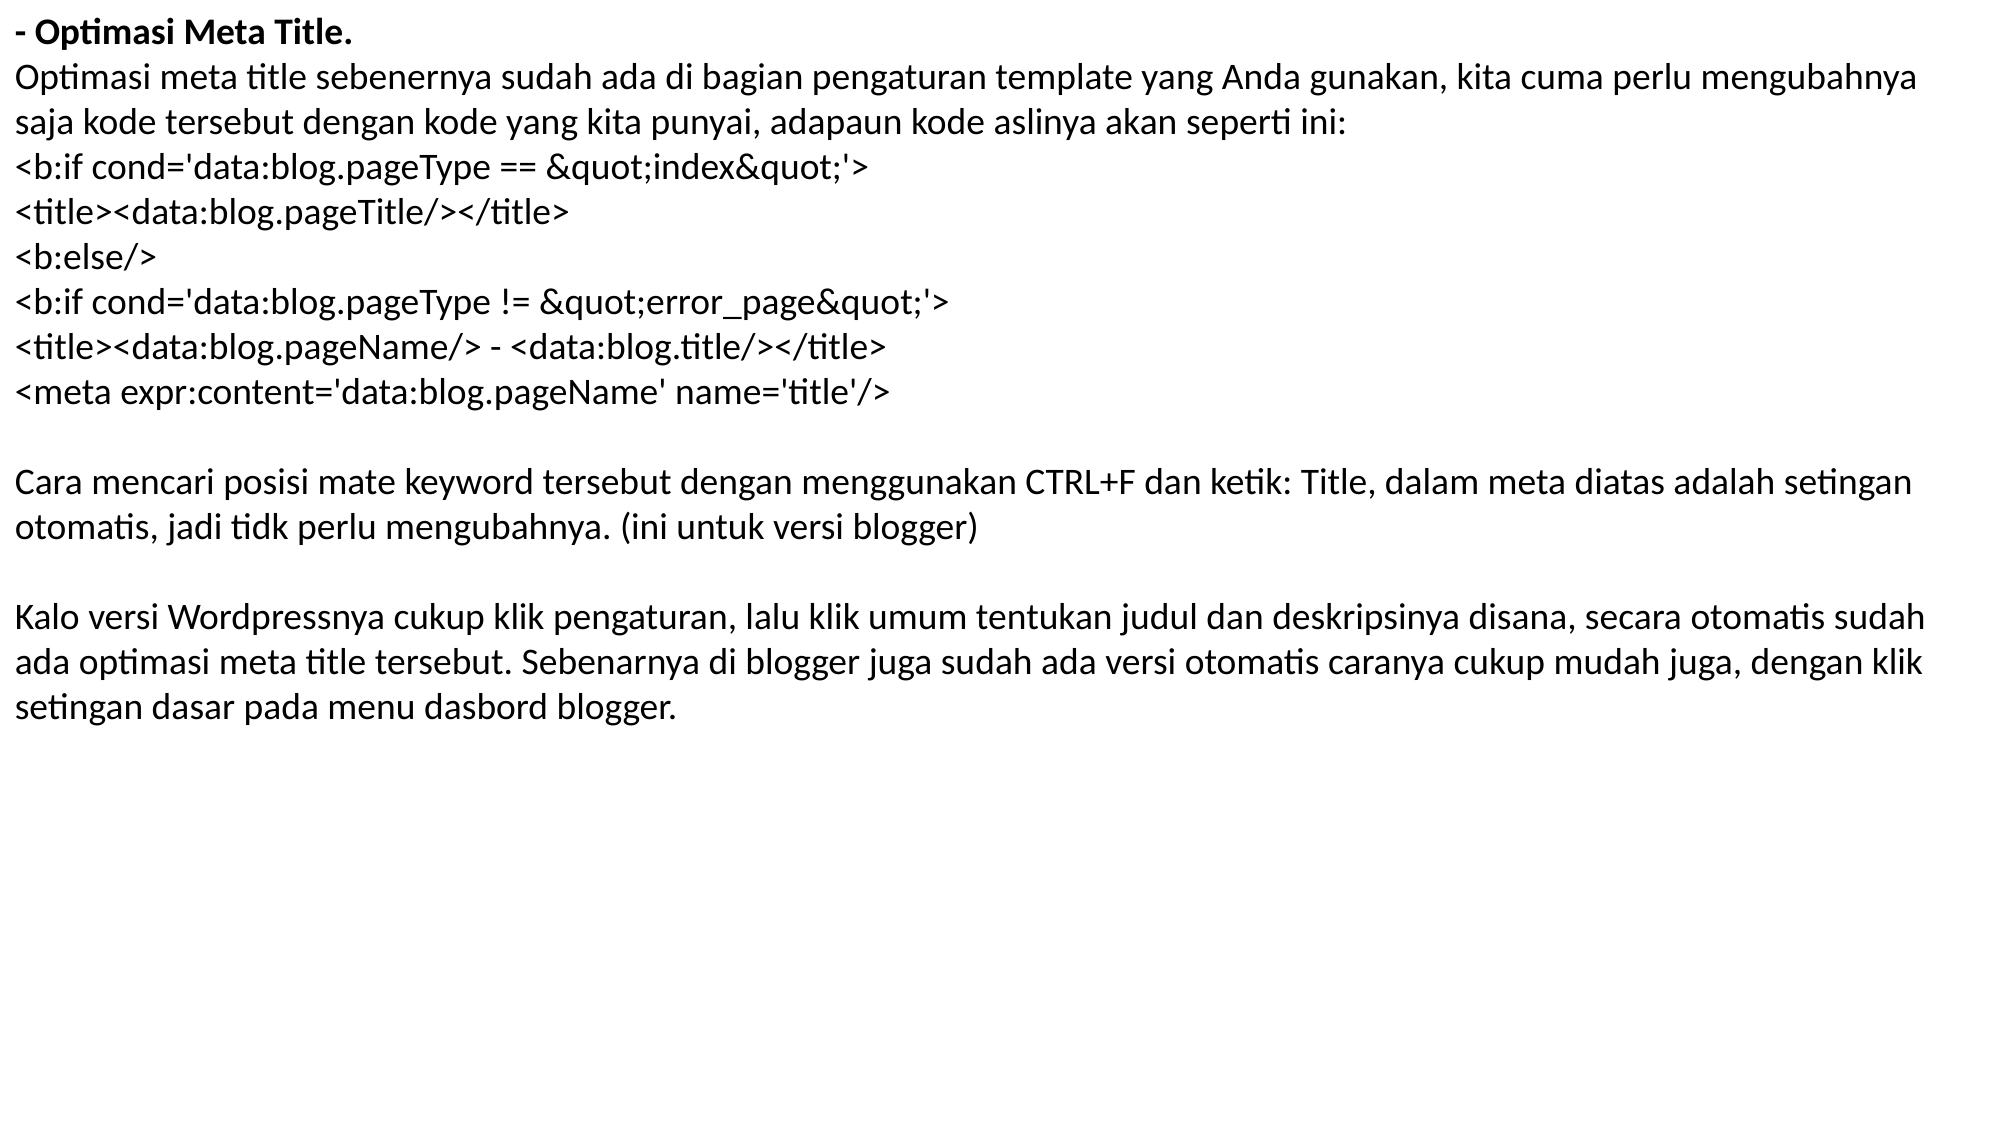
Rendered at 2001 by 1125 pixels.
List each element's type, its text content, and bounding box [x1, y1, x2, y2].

text_box - Optimasi Meta Title. Optimasi meta title sebenernya sudah ada di bagian pengaturan template yang Anda gunakan, kita cuma perlu mengubahnya saja kode tersebut dengan kode yang kita punyai, adapaun kode aslinya akan seperti ini: <b:if cond='data:blog.pageType == &quot;index&quot;'> <title><data:blog.pageTitle/></title> <b:else/> <b:if cond='data:blog.pageType != &quot;error_page&quot;'> <title><data:blog.pageName/> - <data:blog.title/></title> <meta expr:content='data:blog.pageName' name='title'/> Cara mencari posisi mate keyword tersebut dengan menggunakan CTRL+F dan ketik: Title, dalam meta diatas adalah setingan otomatis, jadi tidk perlu mengubahnya. (ini untuk versi blogger) Kalo versi Wordpressnya cukup klik pengaturan, lalu klik umum tentukan judul dan deskripsinya disana, secara otomatis sudah ada optimasi meta title tersebut. Sebenarnya di blogger juga sudah ada versi otomatis caranya cukup mudah juga, dengan klik setingan dasar pada menu dasbord blogger. [0, 0, 1981, 735]
